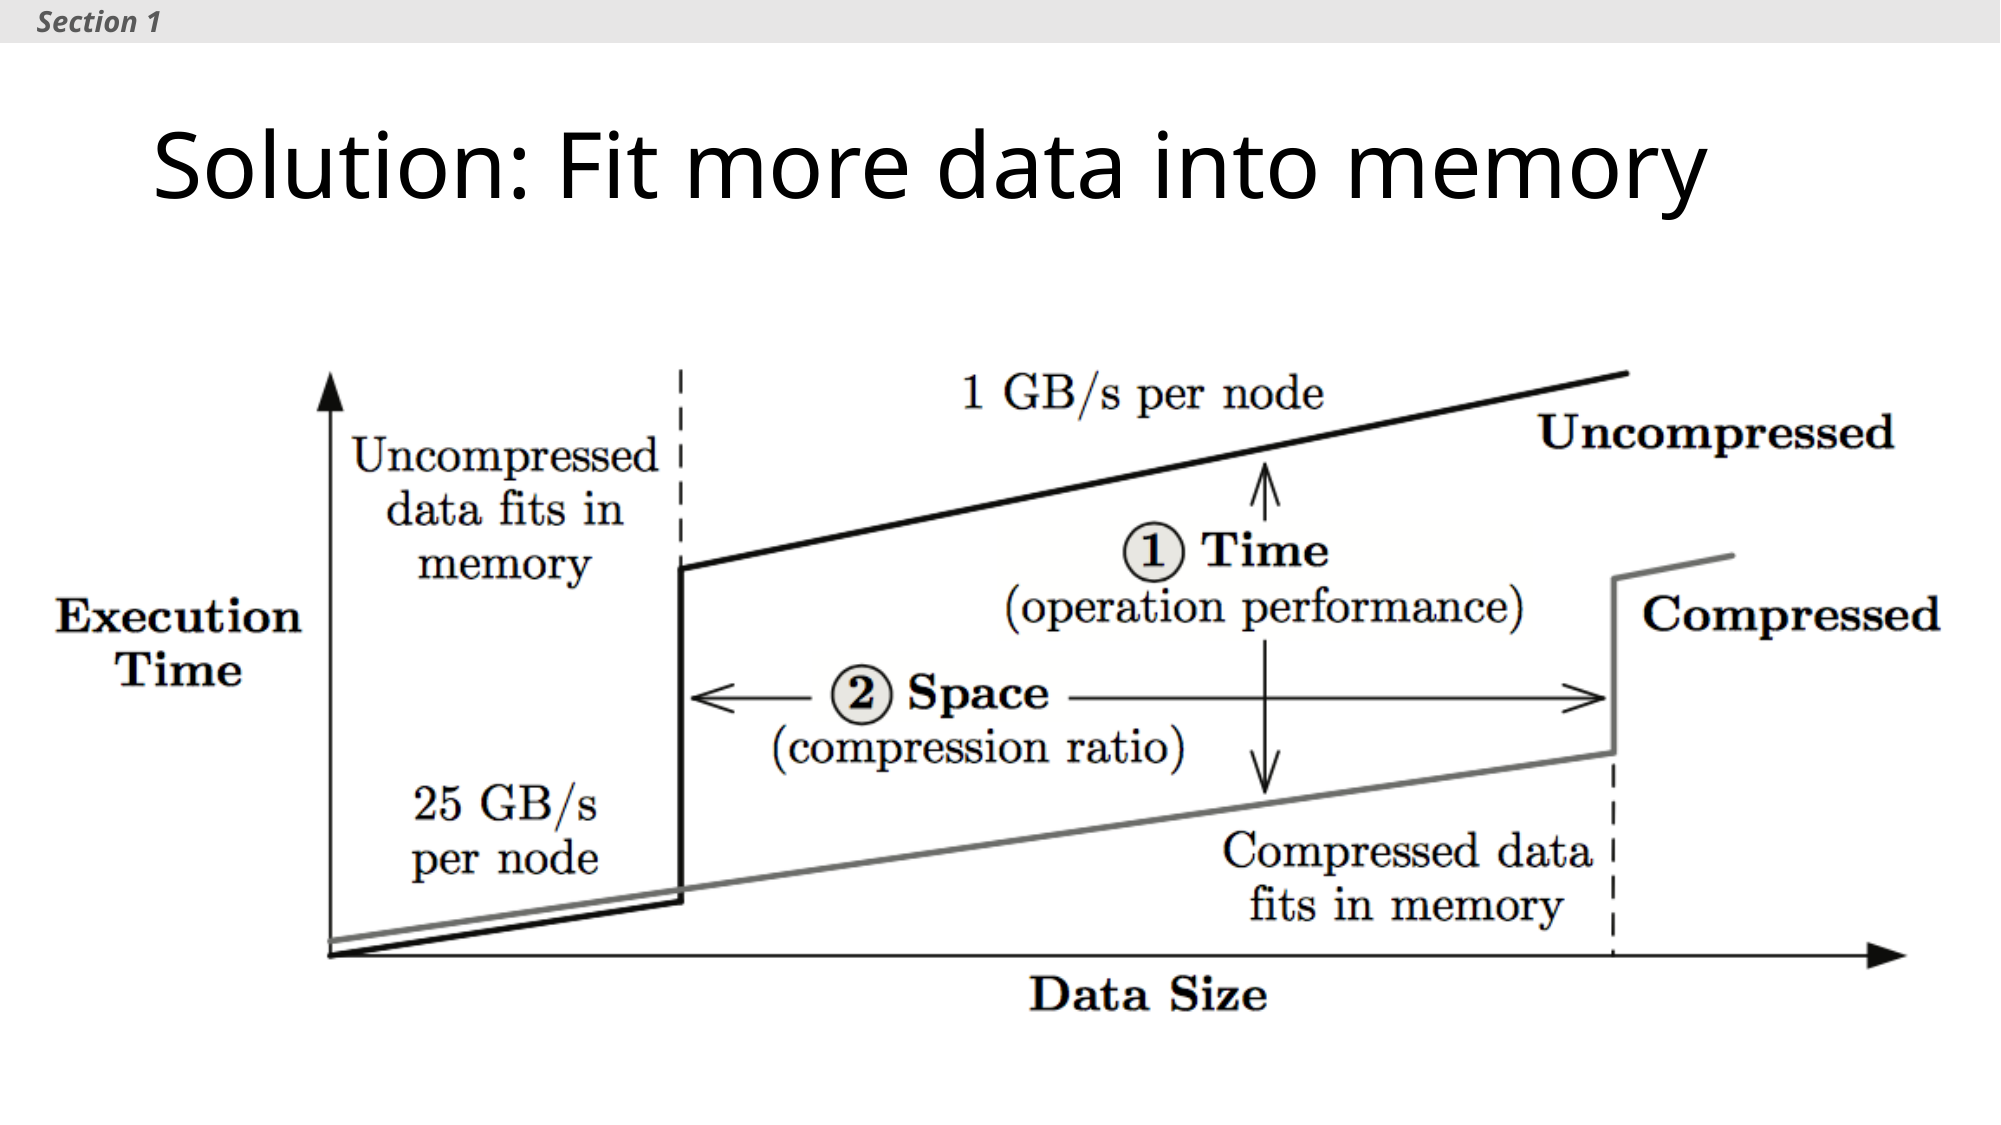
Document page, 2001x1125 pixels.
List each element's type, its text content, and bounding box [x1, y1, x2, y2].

picture [0, 290, 2000, 1036]
title Solution: Fit more data into memory [137, 59, 1863, 278]
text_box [0, 0, 2000, 47]
